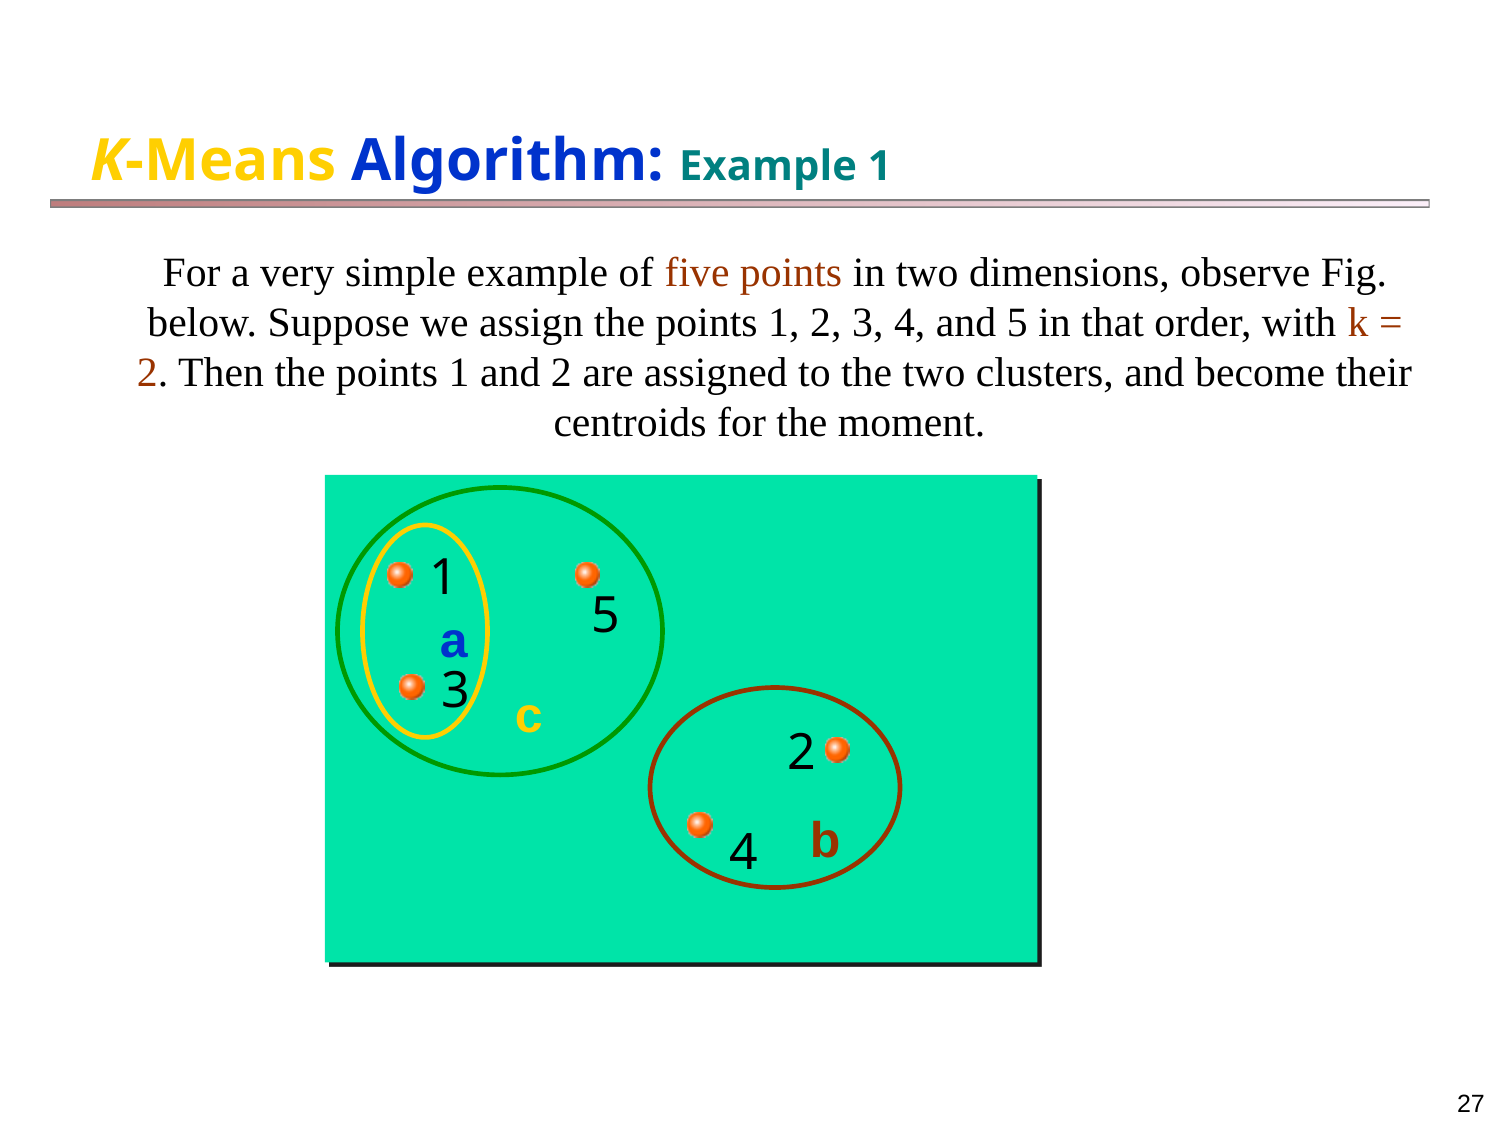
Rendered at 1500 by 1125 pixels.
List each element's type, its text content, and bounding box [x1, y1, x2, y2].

text_box 1 [412, 537, 475, 613]
text_box 4 [712, 812, 775, 888]
text_box a [425, 599, 463, 675]
picture [387, 562, 413, 588]
text_box 2 [772, 712, 813, 788]
slide_number 27 [1187, 1062, 1500, 1125]
text_box c [500, 674, 550, 750]
text_box [324, 474, 1038, 963]
title K-Means Algorithm: Example 1 [74, 62, 1463, 201]
picture [574, 562, 601, 588]
picture [399, 674, 426, 701]
picture [824, 737, 851, 763]
text_box 5 [574, 574, 638, 650]
text_box [650, 687, 901, 888]
picture [687, 812, 713, 838]
text_box b [787, 799, 863, 875]
text_box [337, 487, 663, 775]
text_box For a very simple example of five points in two dimensions, observe Fig. below. Suppose we assign the points 1, 2, 3, 4, and 5 in that order, with k = 2. Then the points 1 and 2 are assigned to the two clusters, and become their centroids for the moment. [112, 237, 1438, 453]
text_box 3 [424, 649, 488, 725]
